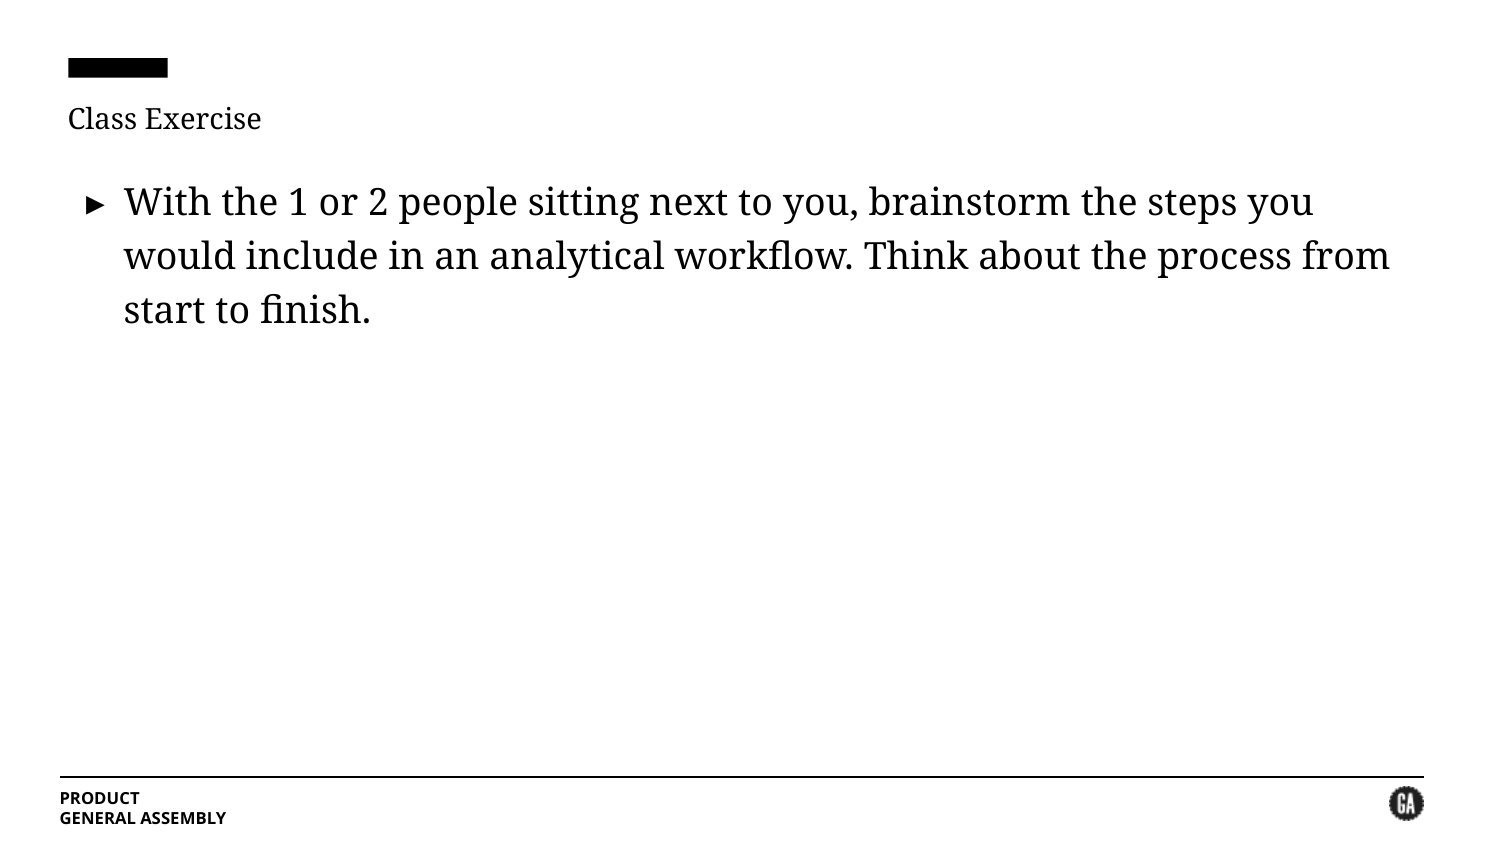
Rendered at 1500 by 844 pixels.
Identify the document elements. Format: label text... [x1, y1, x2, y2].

picture [1389, 786, 1424, 821]
title Class Exercise [52, 84, 1432, 161]
list With the 1 or 2 people sitting next to you, brainstorm the steps you would include in an analytical workflow. Think about the process from start to finish. [33, 154, 1427, 777]
